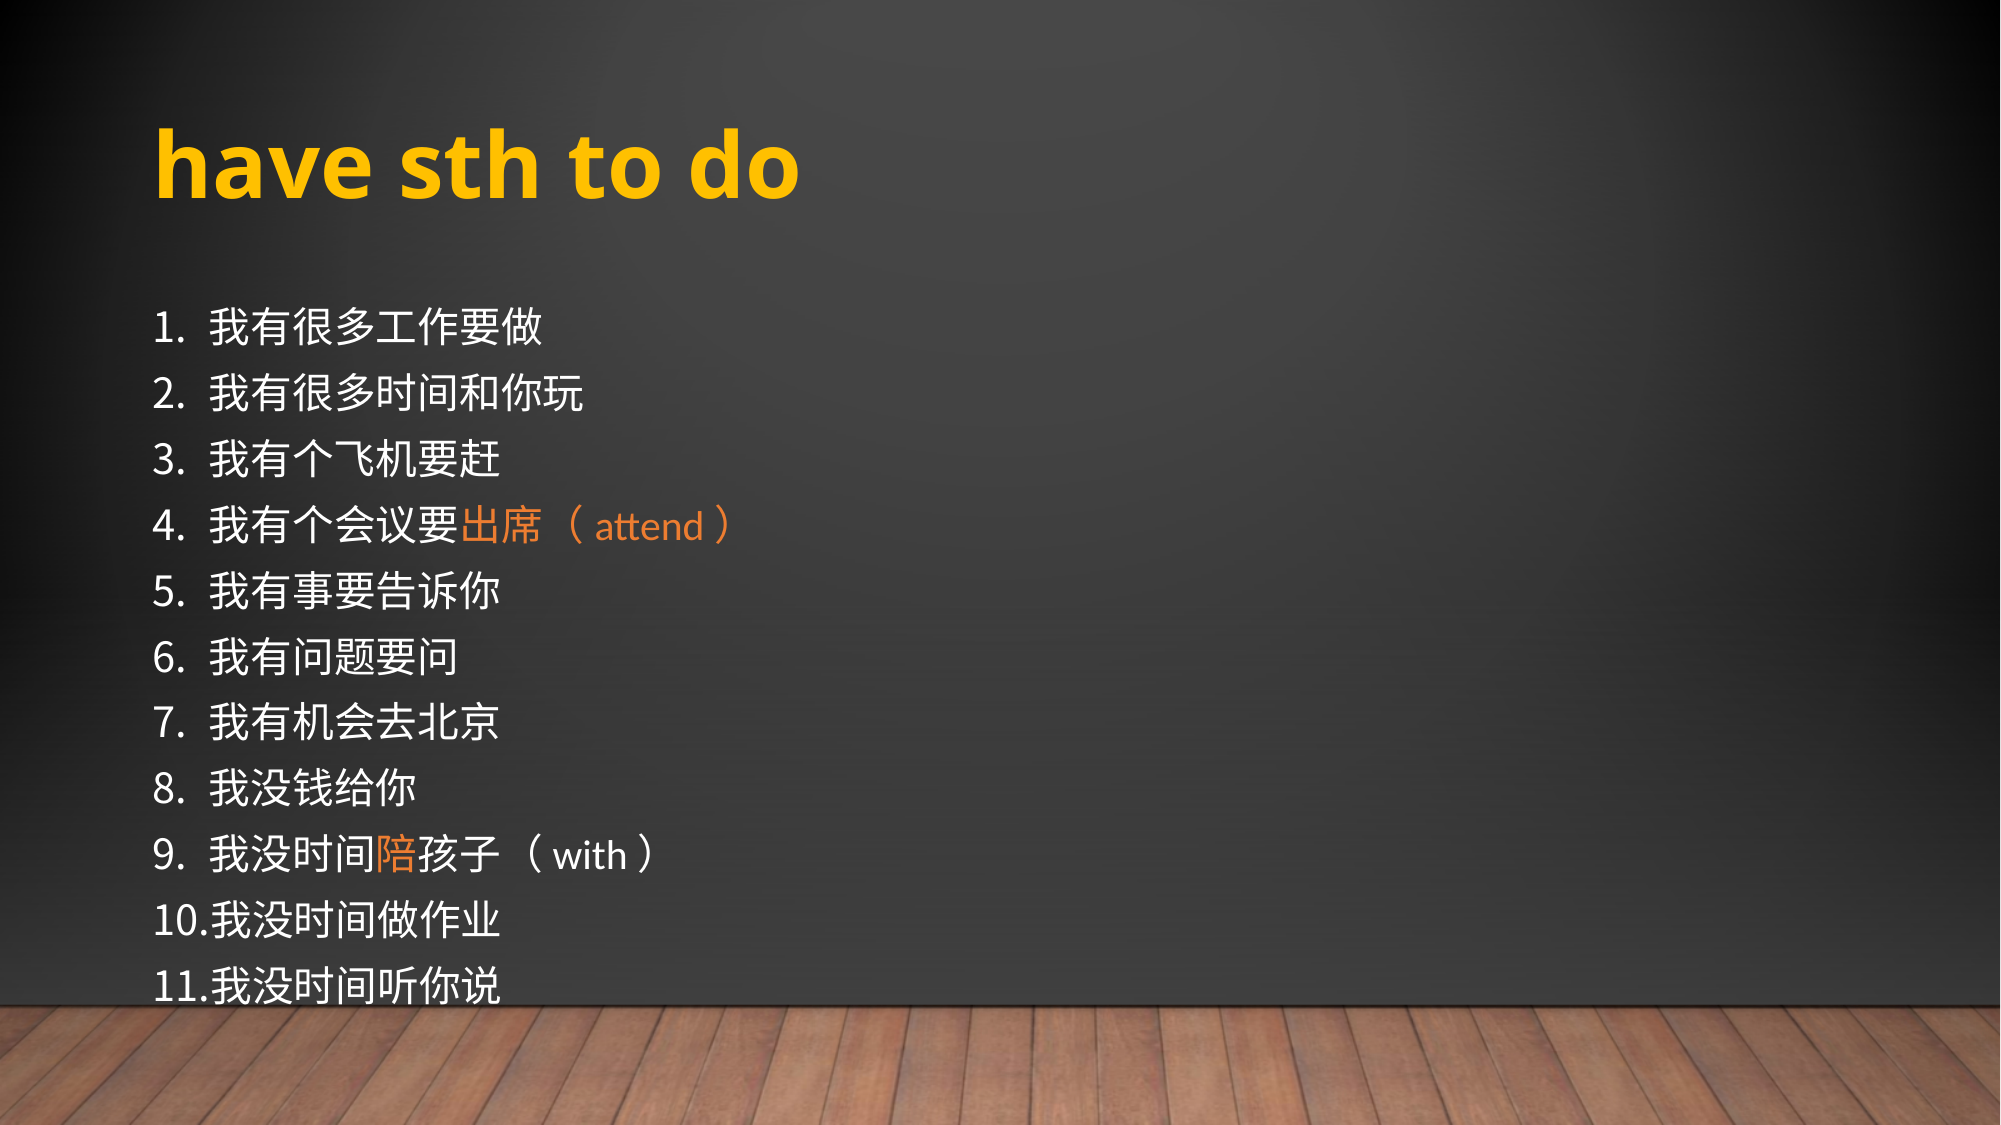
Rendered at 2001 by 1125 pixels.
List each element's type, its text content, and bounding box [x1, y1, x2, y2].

picture [0, 0, 2001, 1125]
title have sth to do [137, 59, 1863, 278]
list 我有很多工作要做 我有很多时间和你玩 我有个飞机要赶 我有个会议要出席（attend） 我有事要告诉你 我有问题要问 我有机会去北京 我没钱给你 我没时间陪孩子（with） 我没时间做作业 我没时间听你说 [137, 299, 1863, 1014]
